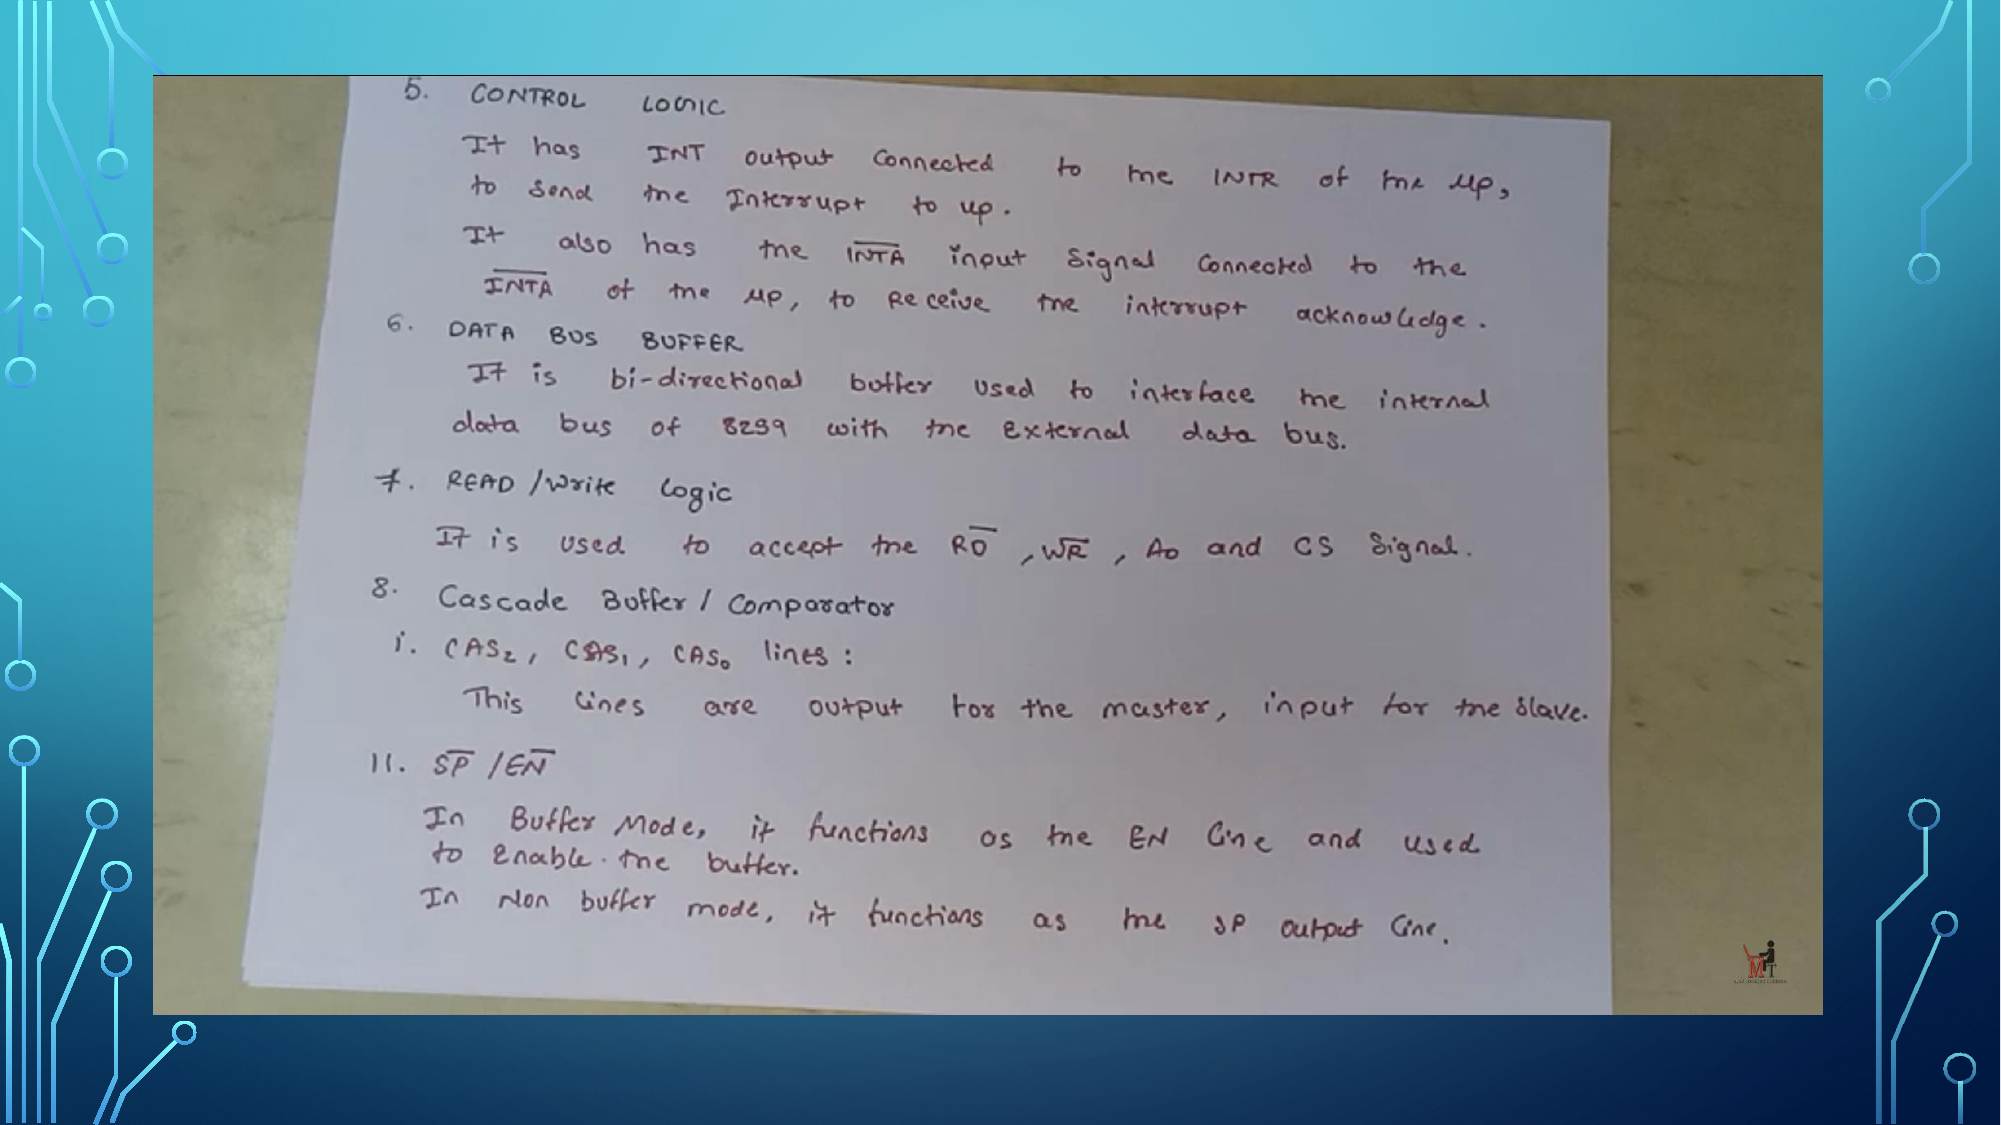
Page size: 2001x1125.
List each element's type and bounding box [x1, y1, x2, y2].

picture [152, 75, 1823, 1015]
